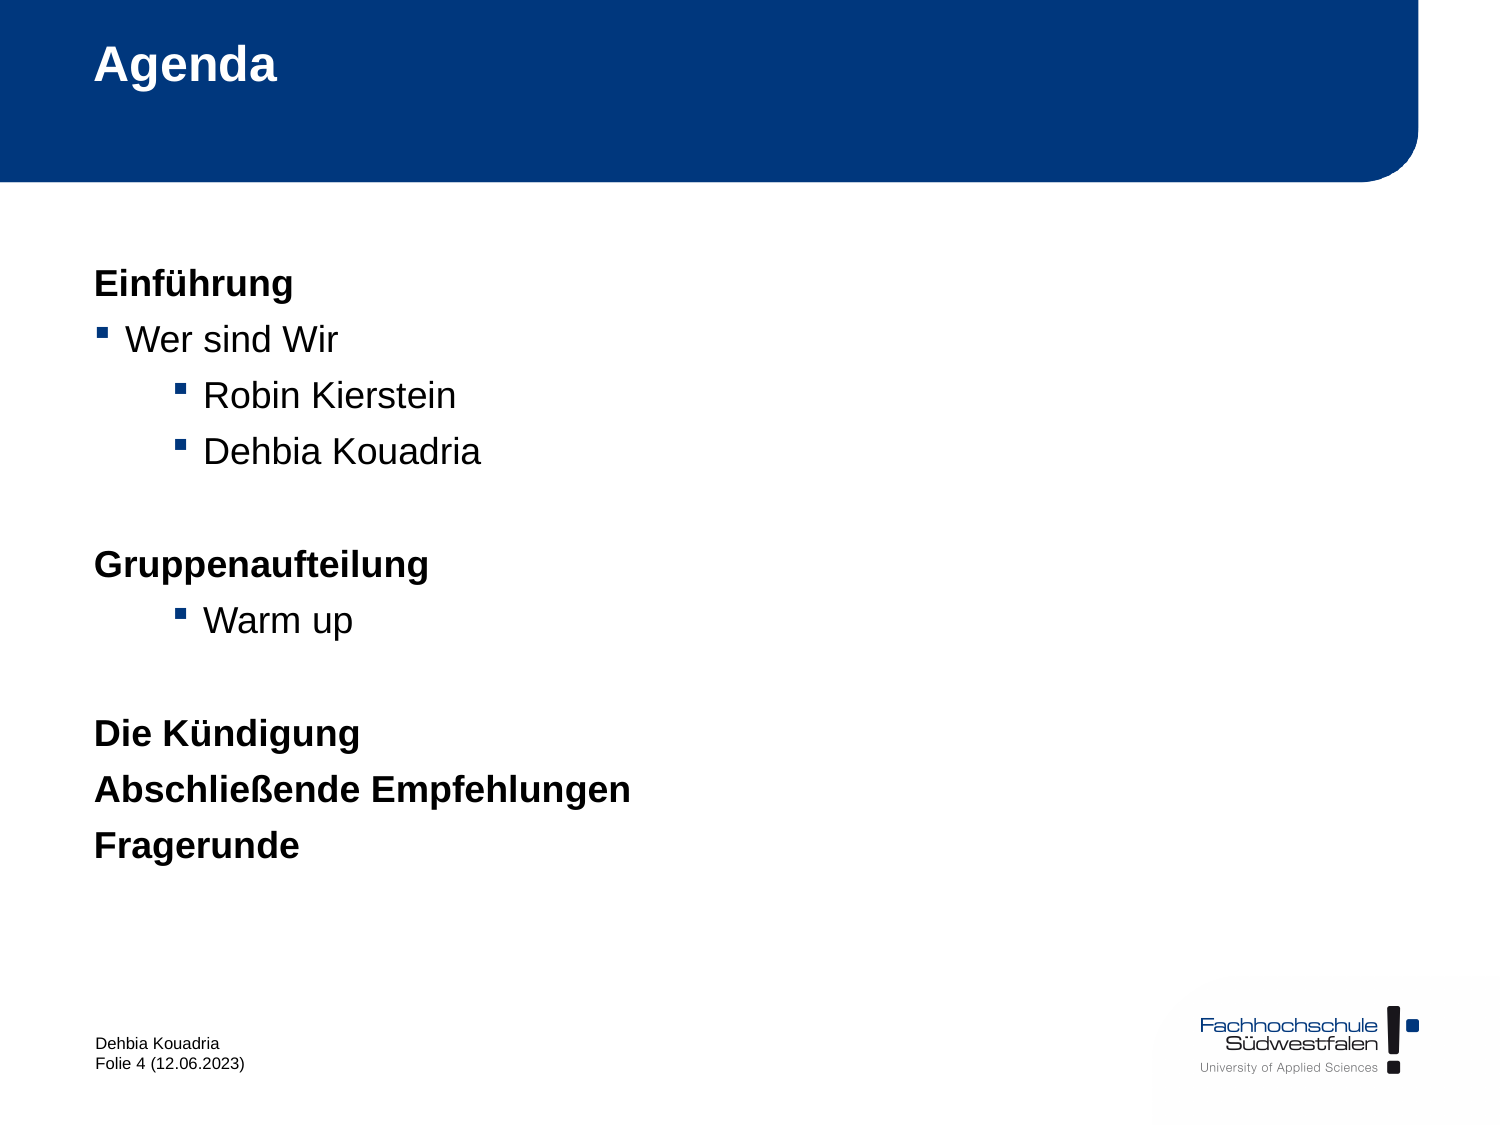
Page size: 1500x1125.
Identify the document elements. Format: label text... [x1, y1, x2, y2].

list Einführung Wer sind Wir Robin Kierstein Dehbia Kouadria Gruppenaufteilung Warm up Die Kündigung Abschließende Empfehlungen Fragerunde [94, 201, 1417, 924]
picture [1152, 976, 1500, 1125]
picture [0, 0, 1419, 183]
title Agenda [94, 31, 1419, 91]
